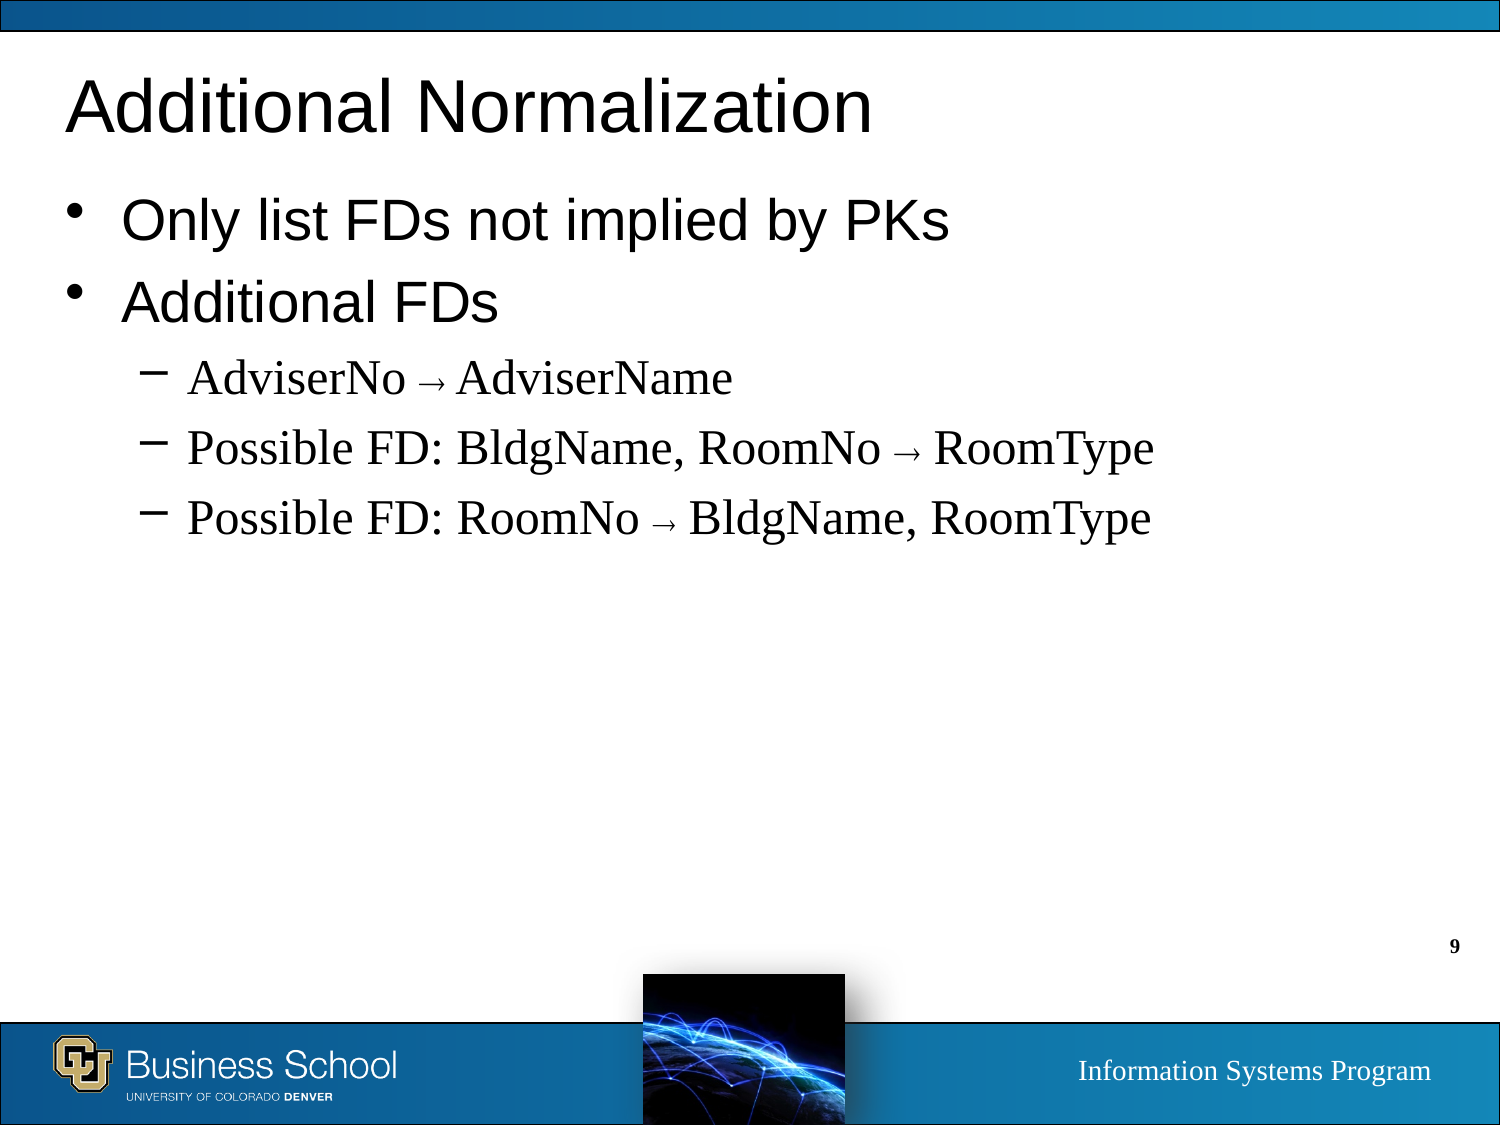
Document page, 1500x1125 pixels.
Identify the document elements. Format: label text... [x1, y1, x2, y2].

title Additional Normalization [49, 49, 1426, 163]
picture [53, 1034, 396, 1101]
picture [643, 974, 845, 1125]
list Only list FDs not implied by PKs Additional FDs AdviserNo ® AdviserName Possible FD: BldgName, RoomNo ® RoomType Possible FD: RoomNo ® BldgName, RoomType [49, 174, 1426, 913]
